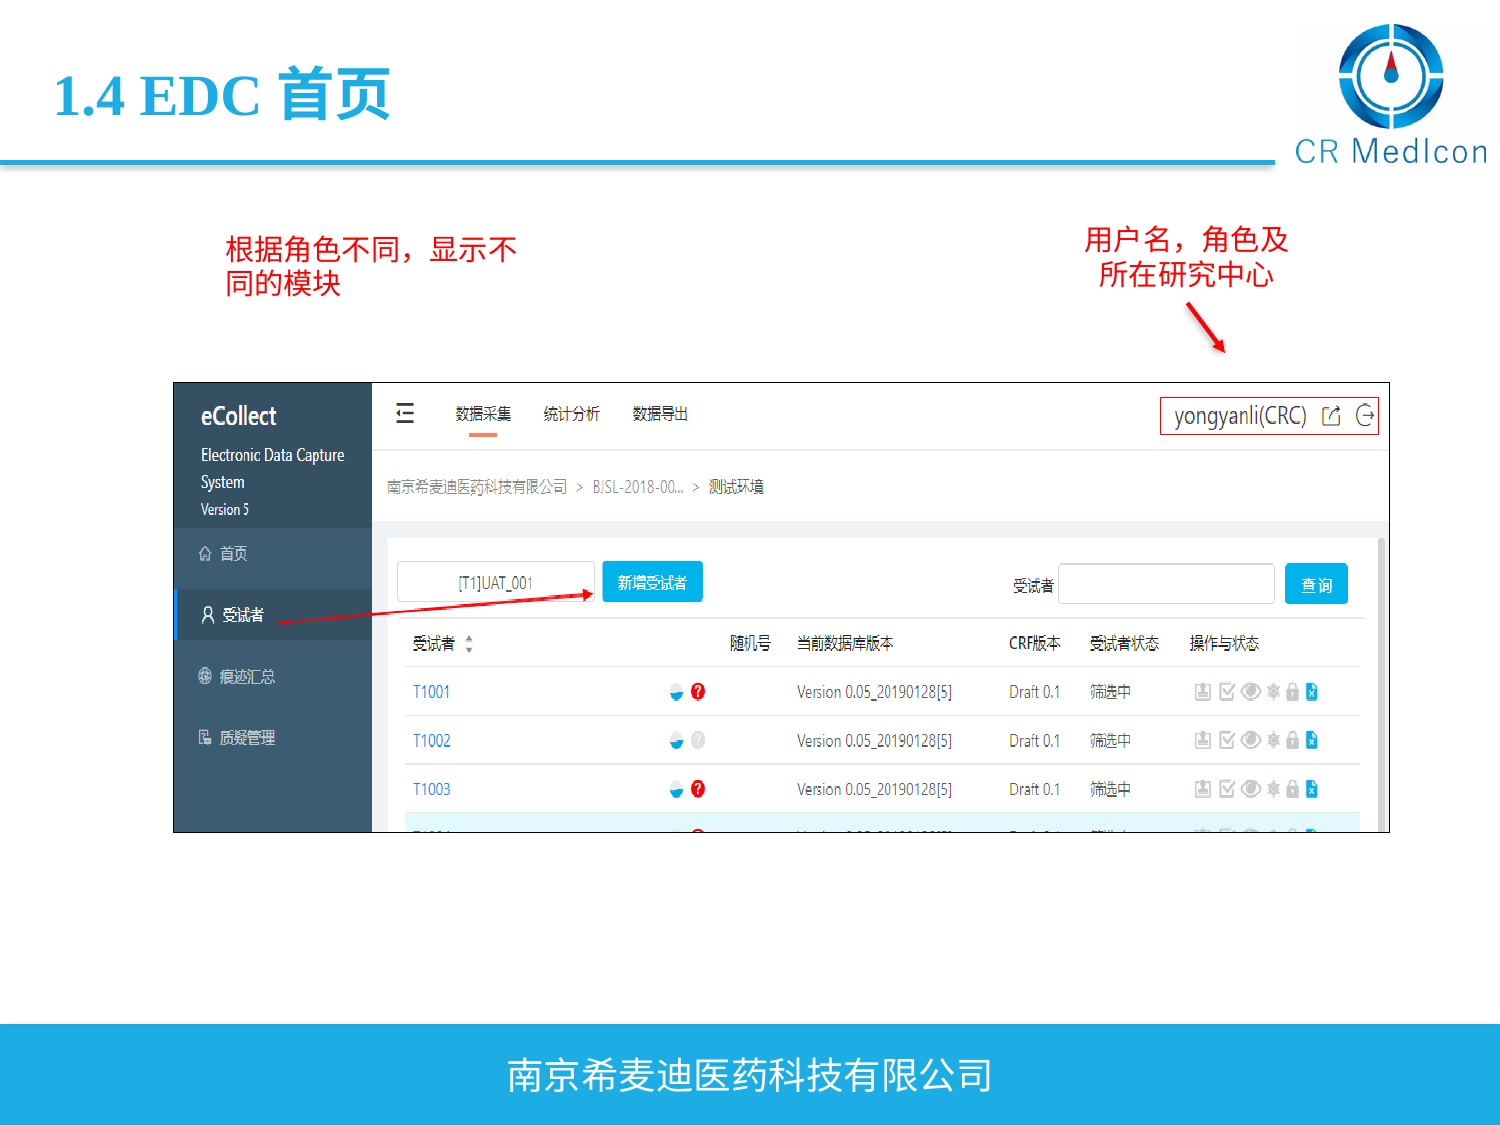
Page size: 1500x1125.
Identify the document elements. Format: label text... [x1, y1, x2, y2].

picture [172, 382, 1390, 833]
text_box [1187, 302, 1226, 354]
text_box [210, 203, 1313, 354]
text_box 南京希麦迪医药科技有限公司 [0, 1024, 1500, 1125]
picture [1296, 24, 1486, 163]
text_box 1.4 EDC首页 [37, 50, 1388, 158]
